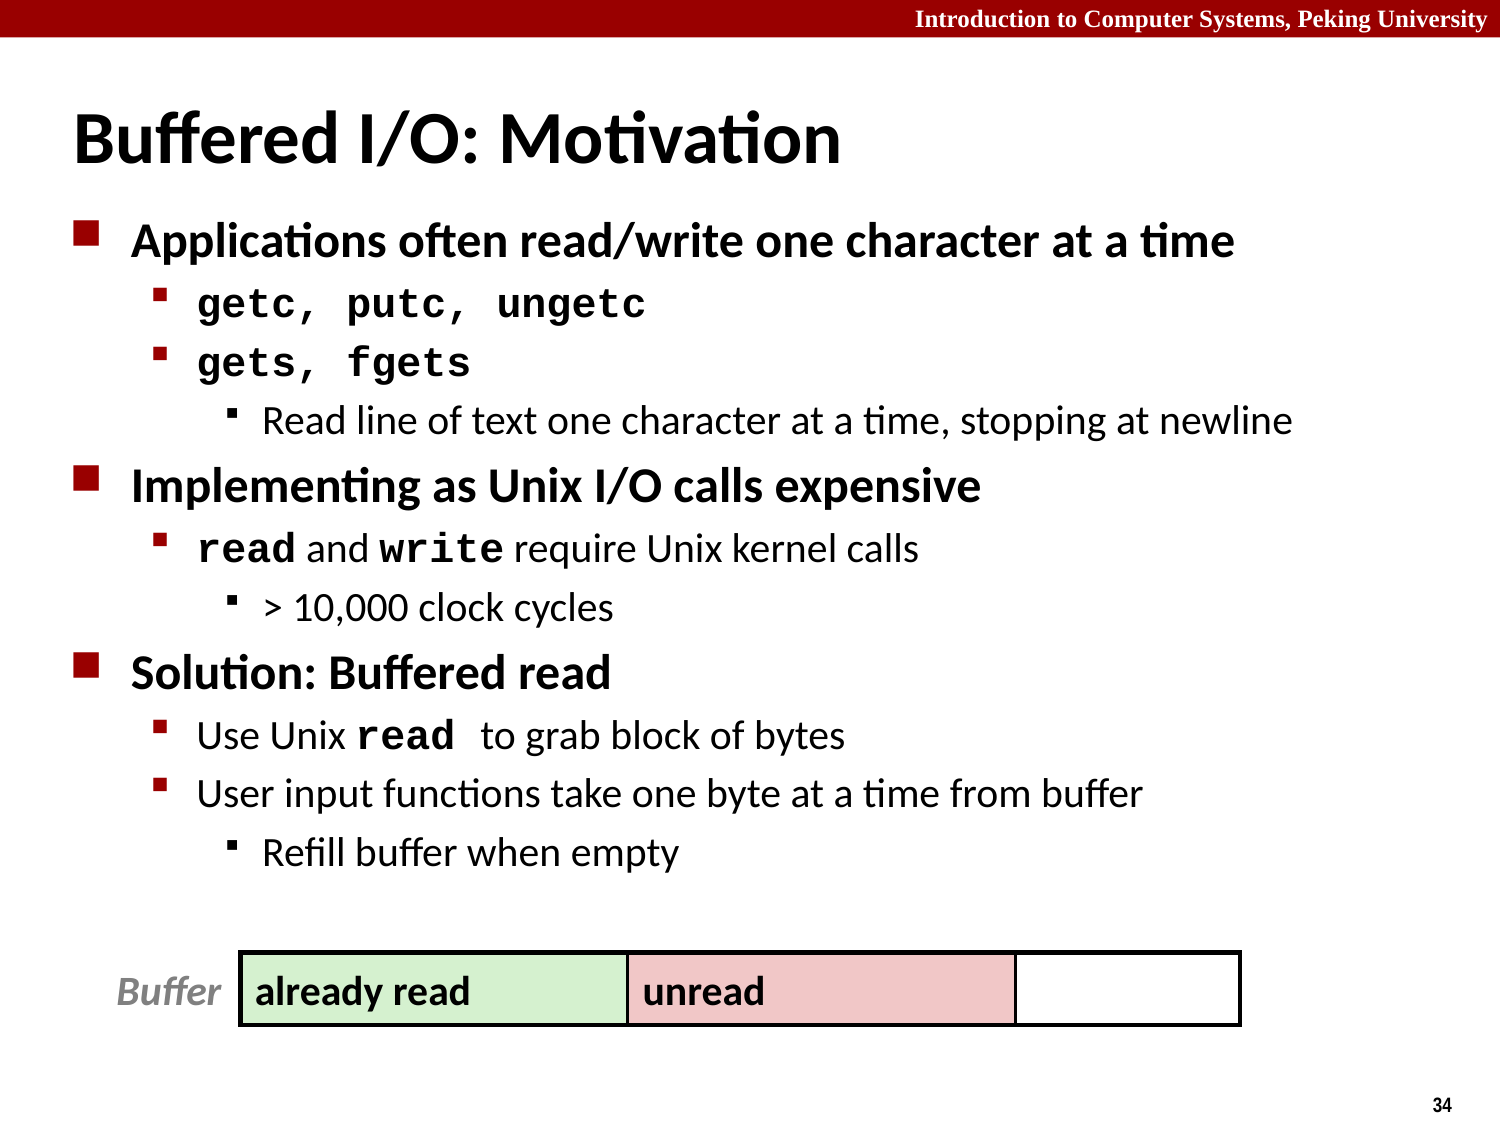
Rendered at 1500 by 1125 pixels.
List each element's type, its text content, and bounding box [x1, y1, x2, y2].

title Buffered I/O: Motivation [58, 71, 1305, 197]
list Applications often read/write one character at a time getc, putc, ungetc gets, fgets Read line of text one character at a time, stopping at newline Implementing as Unix I/O calls expensive read and write require Unix kernel calls > 10,000 clock cycles Solution: Buffered read Use Unix read to grab block of bytes User input functions take one byte at a time from buffer Refill buffer when empty [59, 199, 1423, 913]
text_box Buffer [101, 956, 237, 1022]
text_box [240, 952, 1241, 1025]
